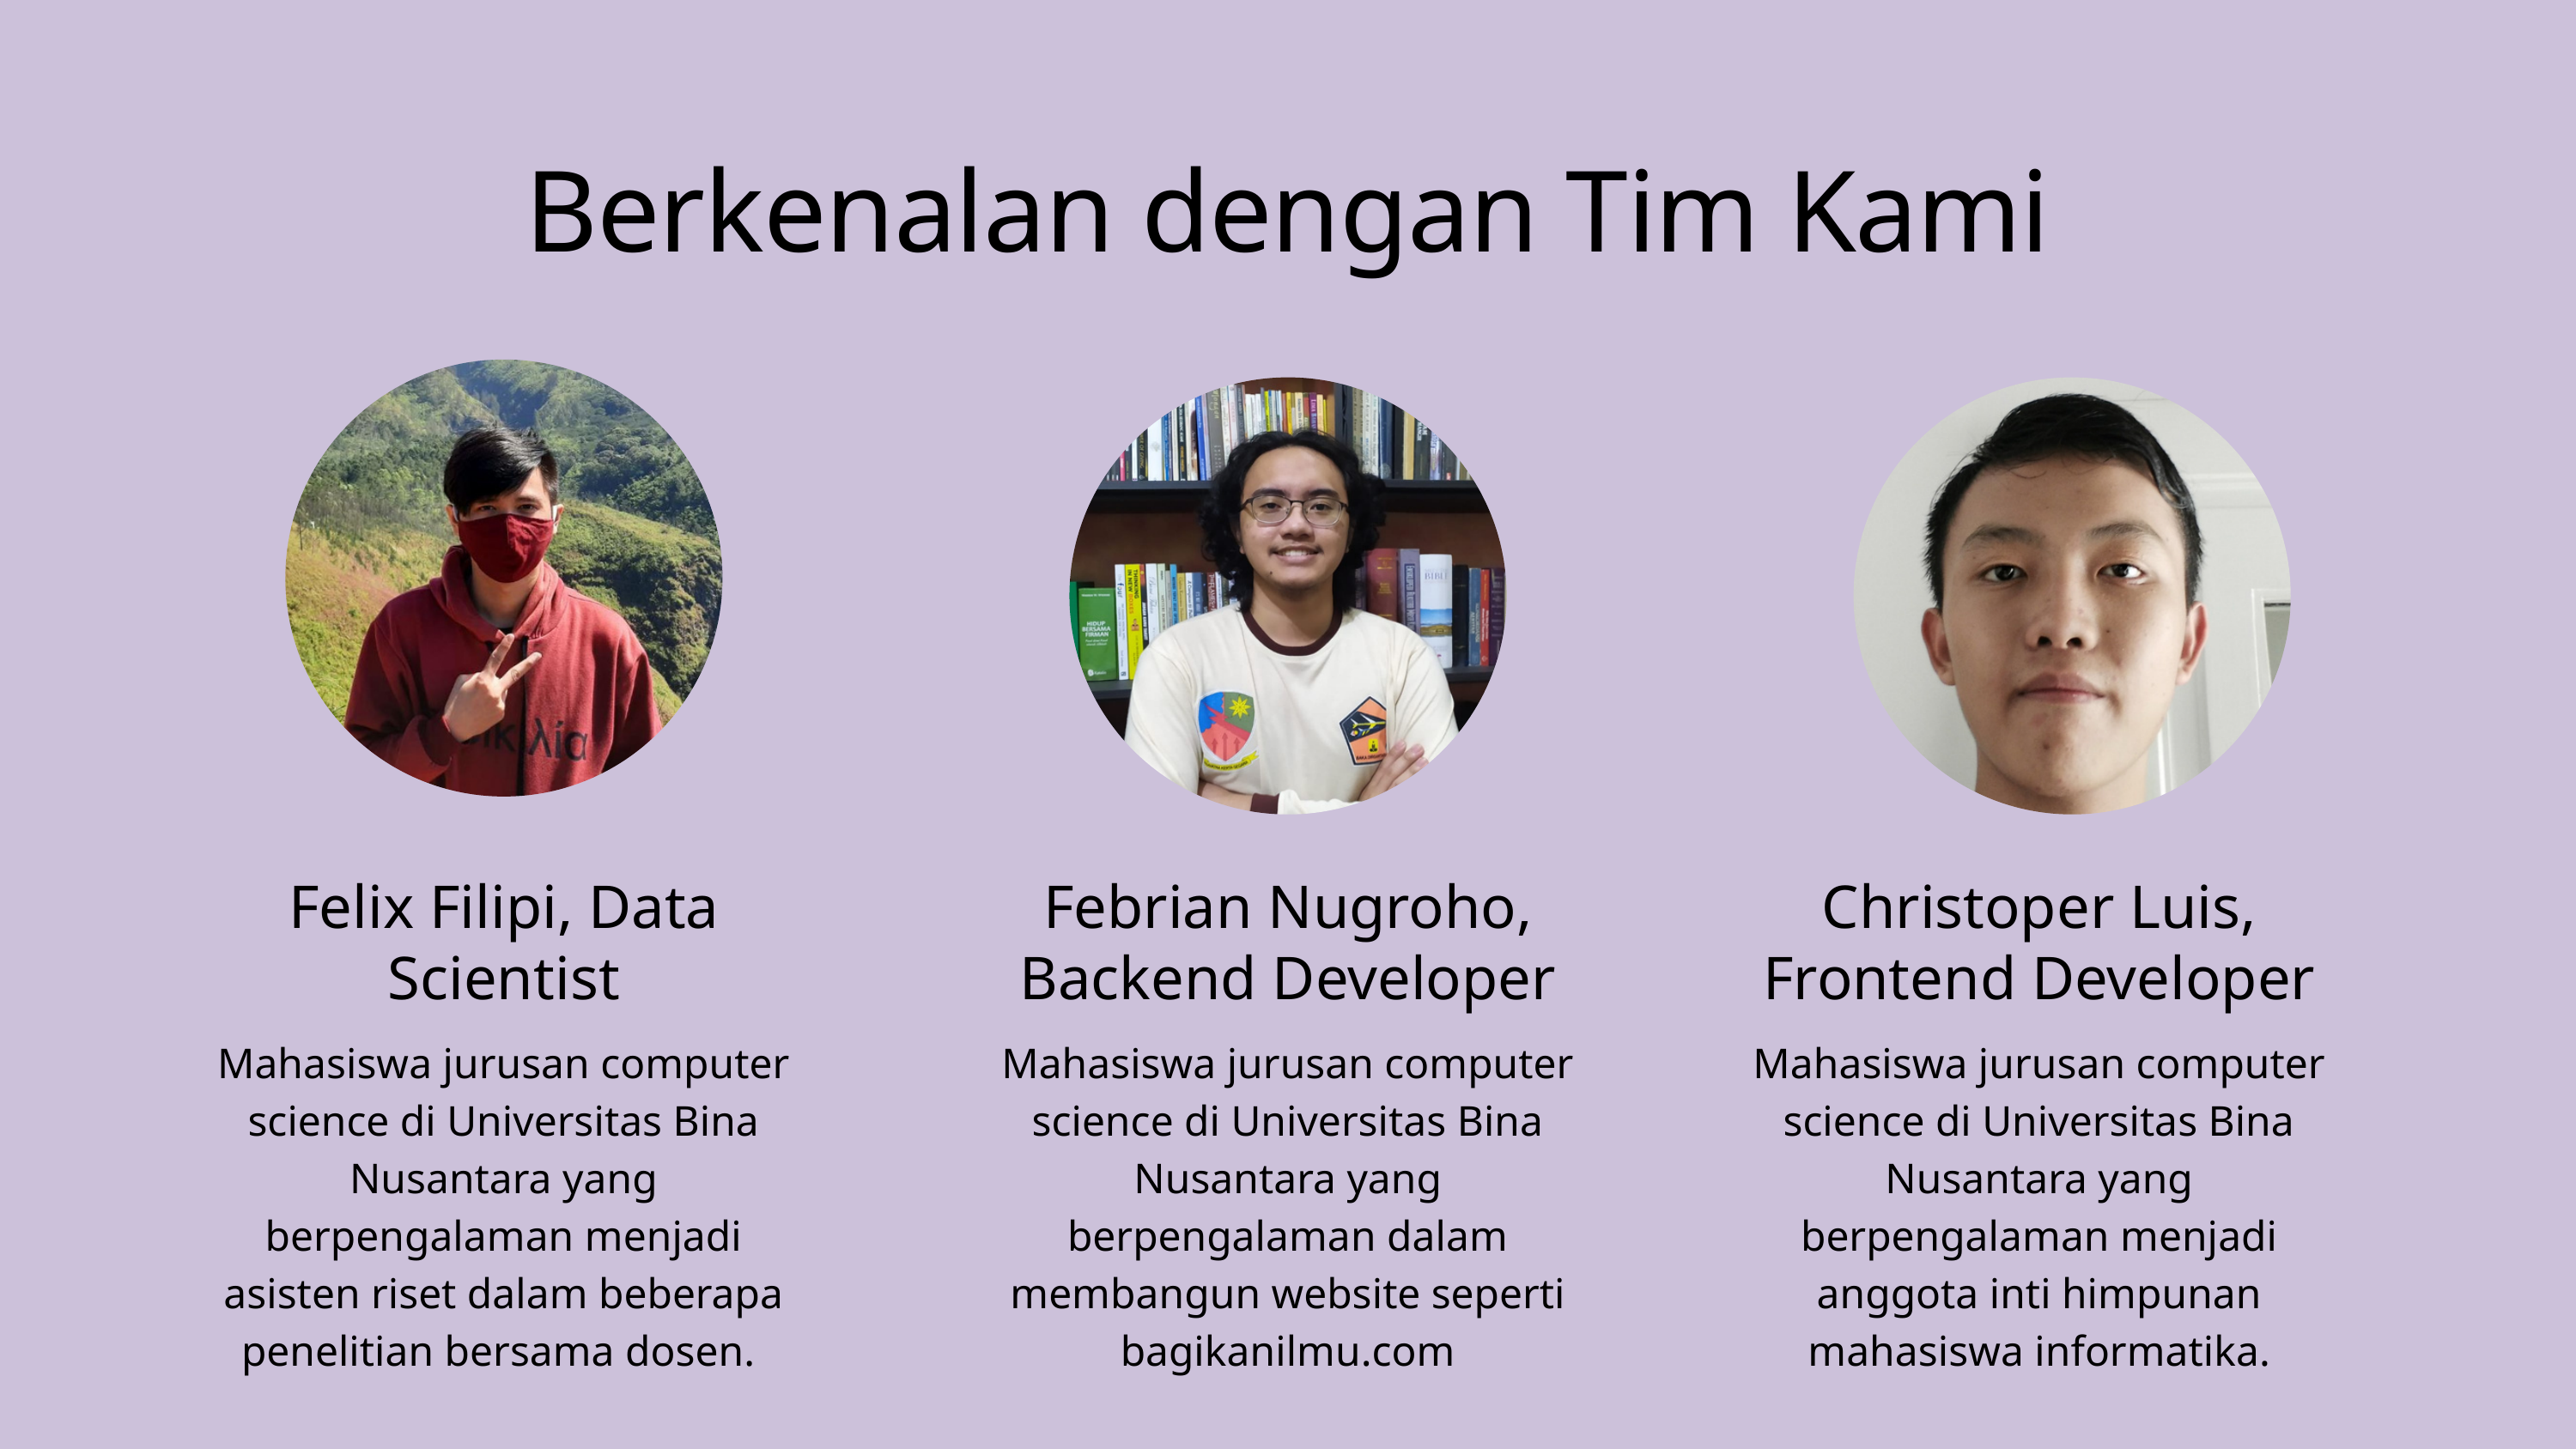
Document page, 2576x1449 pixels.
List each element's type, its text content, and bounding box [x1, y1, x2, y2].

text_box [993, 868, 1583, 1363]
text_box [1853, 377, 2291, 815]
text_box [1069, 377, 1507, 815]
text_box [285, 359, 723, 797]
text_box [210, 869, 798, 1365]
text_box Berkenalan dengan Tim Kami [503, 150, 2073, 275]
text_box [1745, 868, 2334, 1363]
